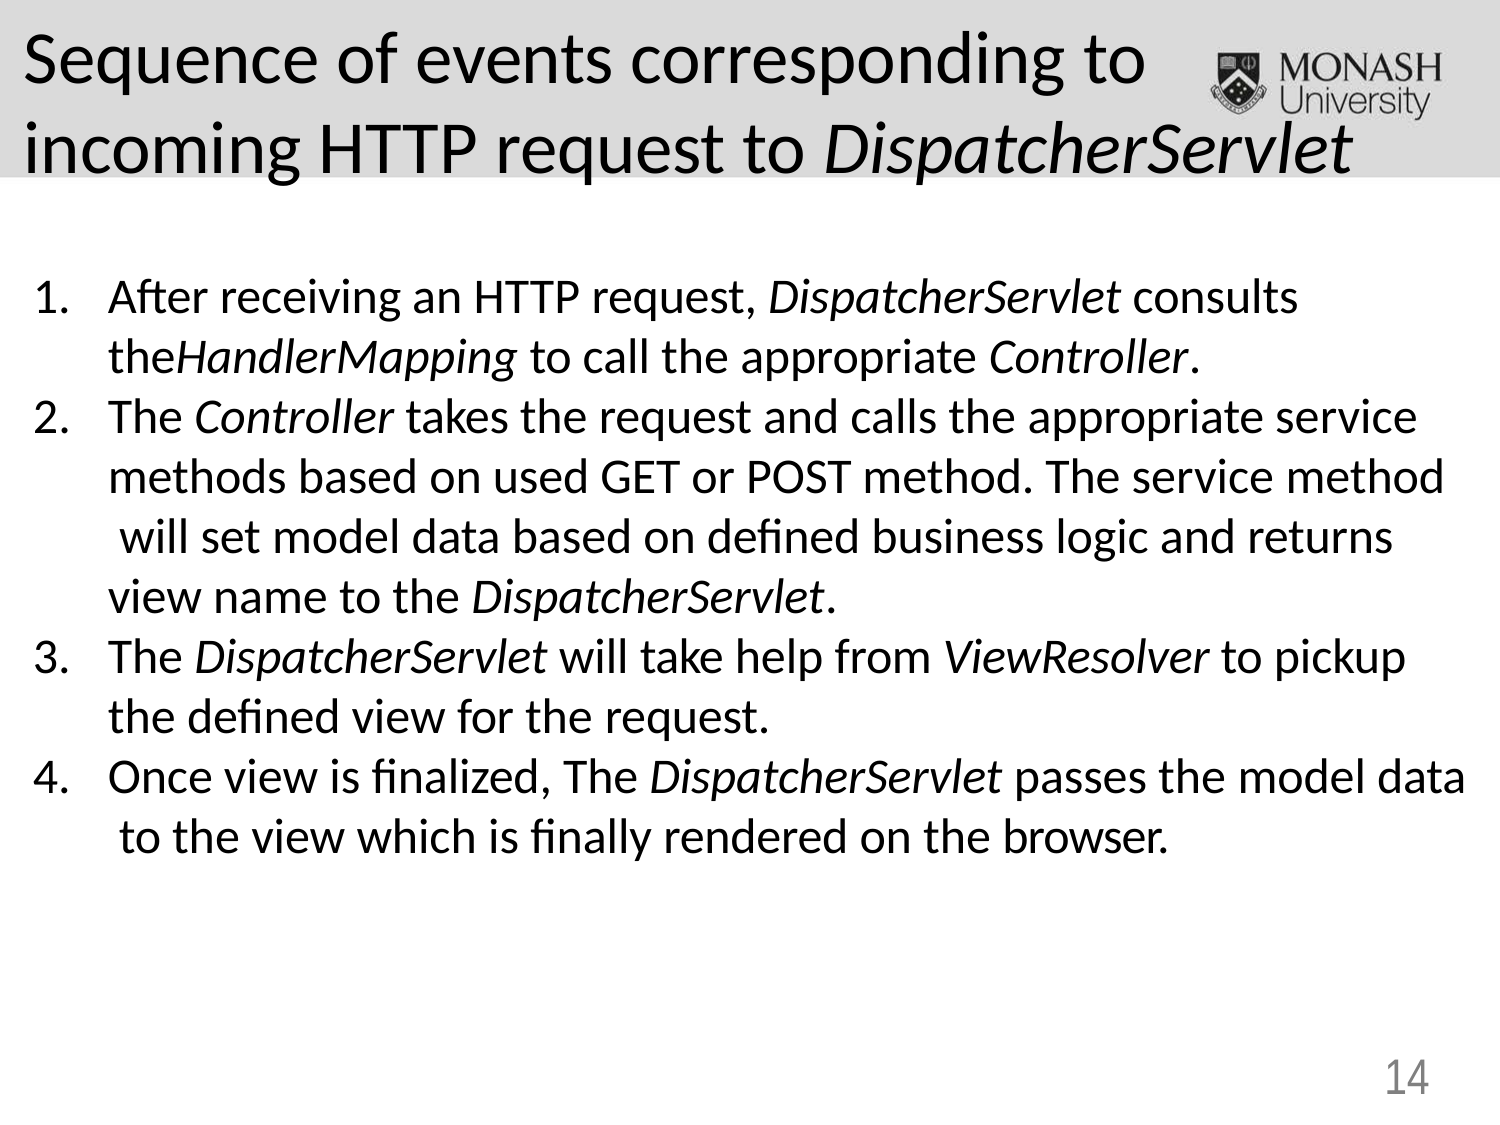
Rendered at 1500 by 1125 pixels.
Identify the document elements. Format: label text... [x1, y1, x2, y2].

text_box After receiving an HTTP request, DispatcherServlet consults theHandlerMapping to call the appropriate Controller. The Controller takes the request and calls the appropriate service methods based on used GET or POST method. The service method will set model data based on defined business logic and returns view name to the DispatcherServlet. The DispatcherServlet will take help from ViewResolver to pickup the defined view for the request. Once view is finalized, The DispatcherServlet passes the model data to the view which is finally rendered on the browser. [30, 261, 1477, 864]
text_box [0, 0, 1500, 184]
text_box 14 [1382, 1046, 1432, 1105]
title Sequence of events corresponding to incoming HTTP request to DispatcherServlet [21, 6, 1479, 197]
